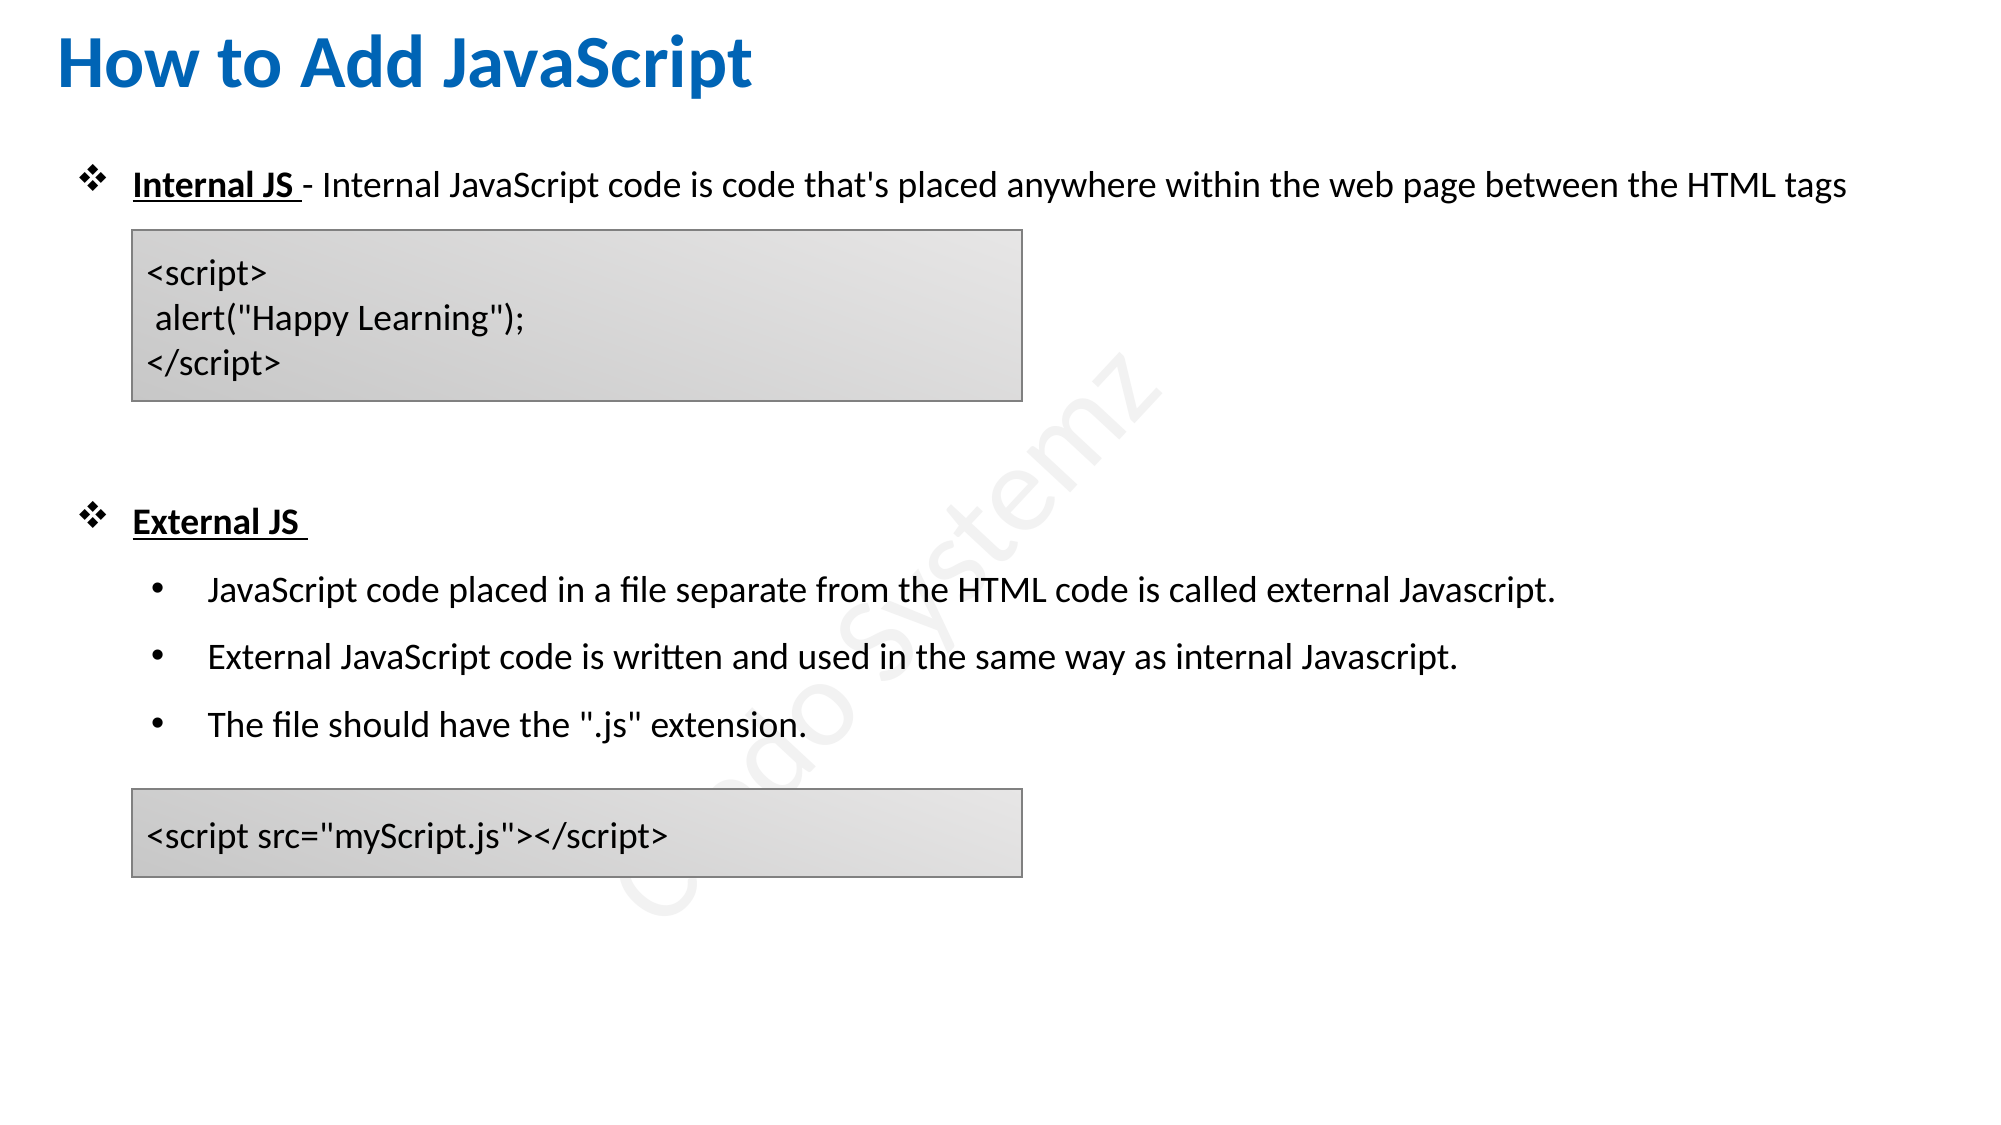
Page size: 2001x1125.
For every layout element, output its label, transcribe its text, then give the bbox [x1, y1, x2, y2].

text_box <script src="myScript.js"></script> [131, 788, 1023, 878]
text_box <script> alert("Happy Learning"); </script> [131, 229, 1023, 402]
text_box How to Add JavaScript [42, 15, 1649, 119]
text_box Internal JS - Internal JavaScript code is code that's placed anywhere within the web page between the HTML tags External JS JavaScript code placed in a file separate from the HTML code is called external Javascript. External JavaScript code is written and used in the same way as internal Javascript. The file should have the ".js" extension. [42, 130, 1898, 1023]
